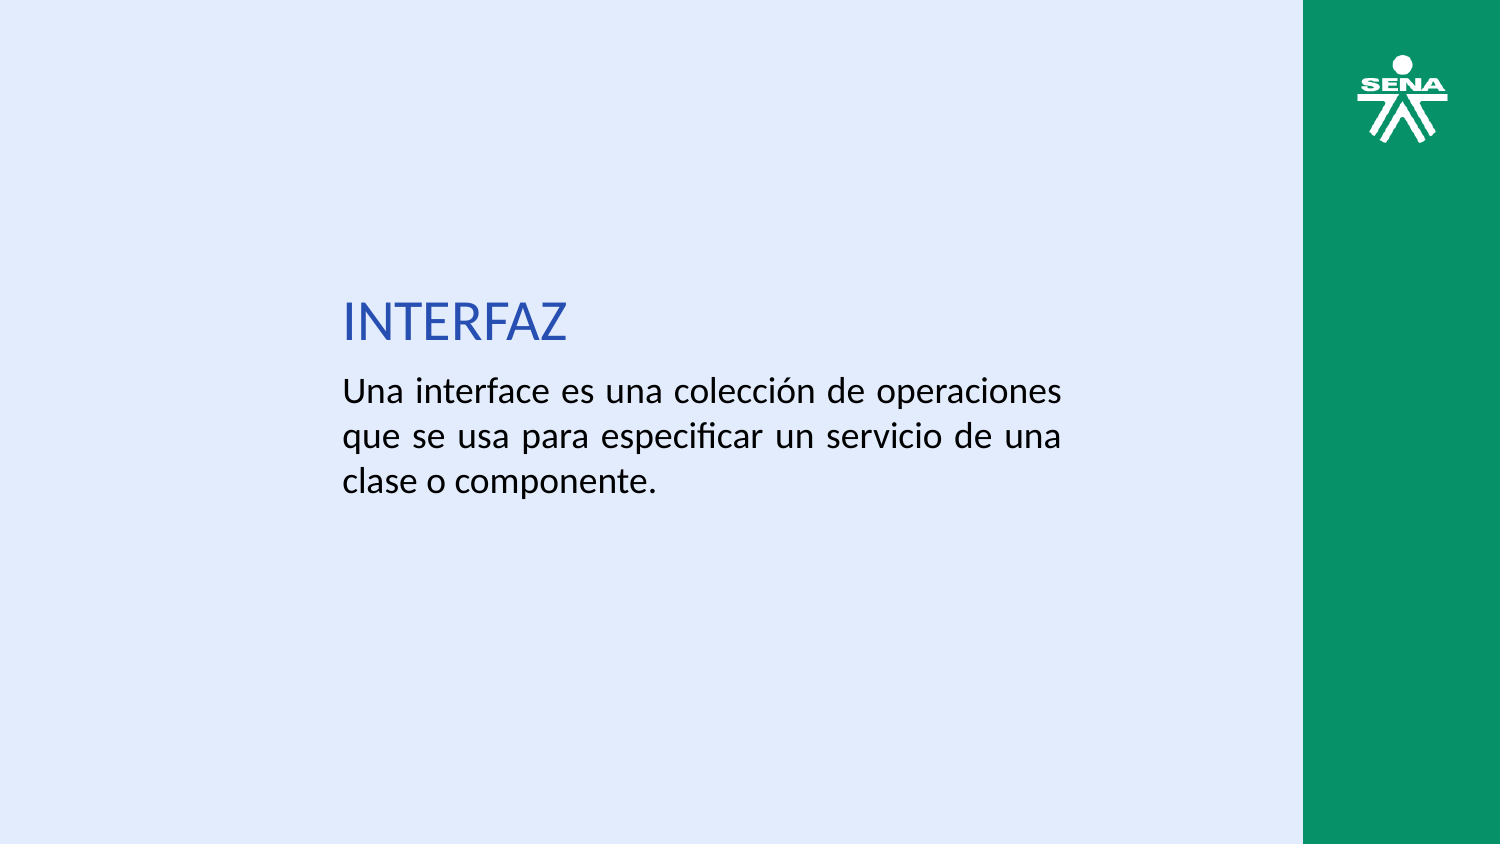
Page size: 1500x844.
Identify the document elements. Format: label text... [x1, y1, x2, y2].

picture [0, 0, 1500, 844]
text_box Una interface es una colección de operaciones que se usa para especificar un servicio de una clase o componente. [327, 360, 1078, 553]
text_box INTERFAZ [327, 275, 1107, 360]
